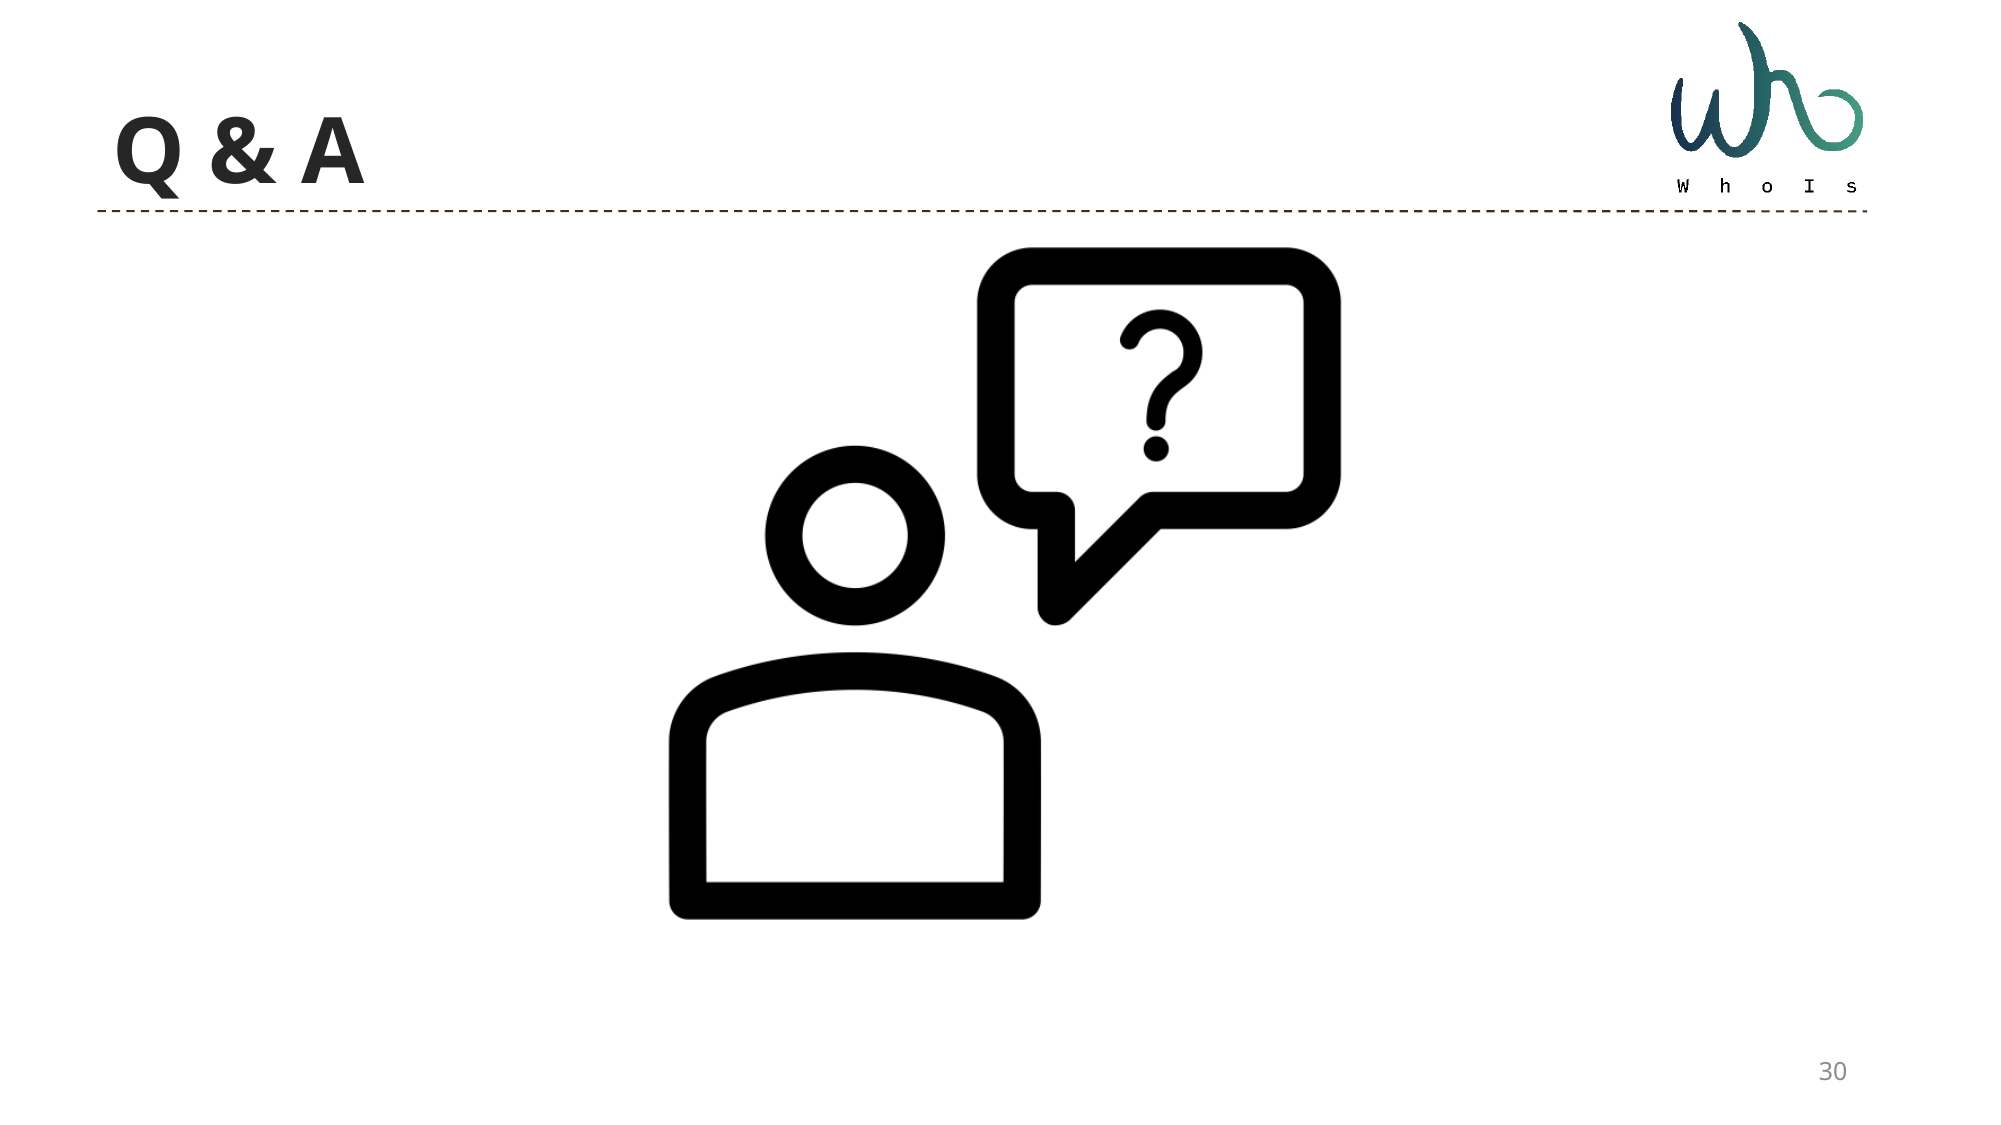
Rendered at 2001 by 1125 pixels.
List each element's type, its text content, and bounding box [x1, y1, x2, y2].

text_box Q & A [97, 84, 1446, 210]
slide_number 30 [1412, 1042, 1863, 1103]
picture [1671, 22, 1863, 201]
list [652, 245, 1348, 925]
